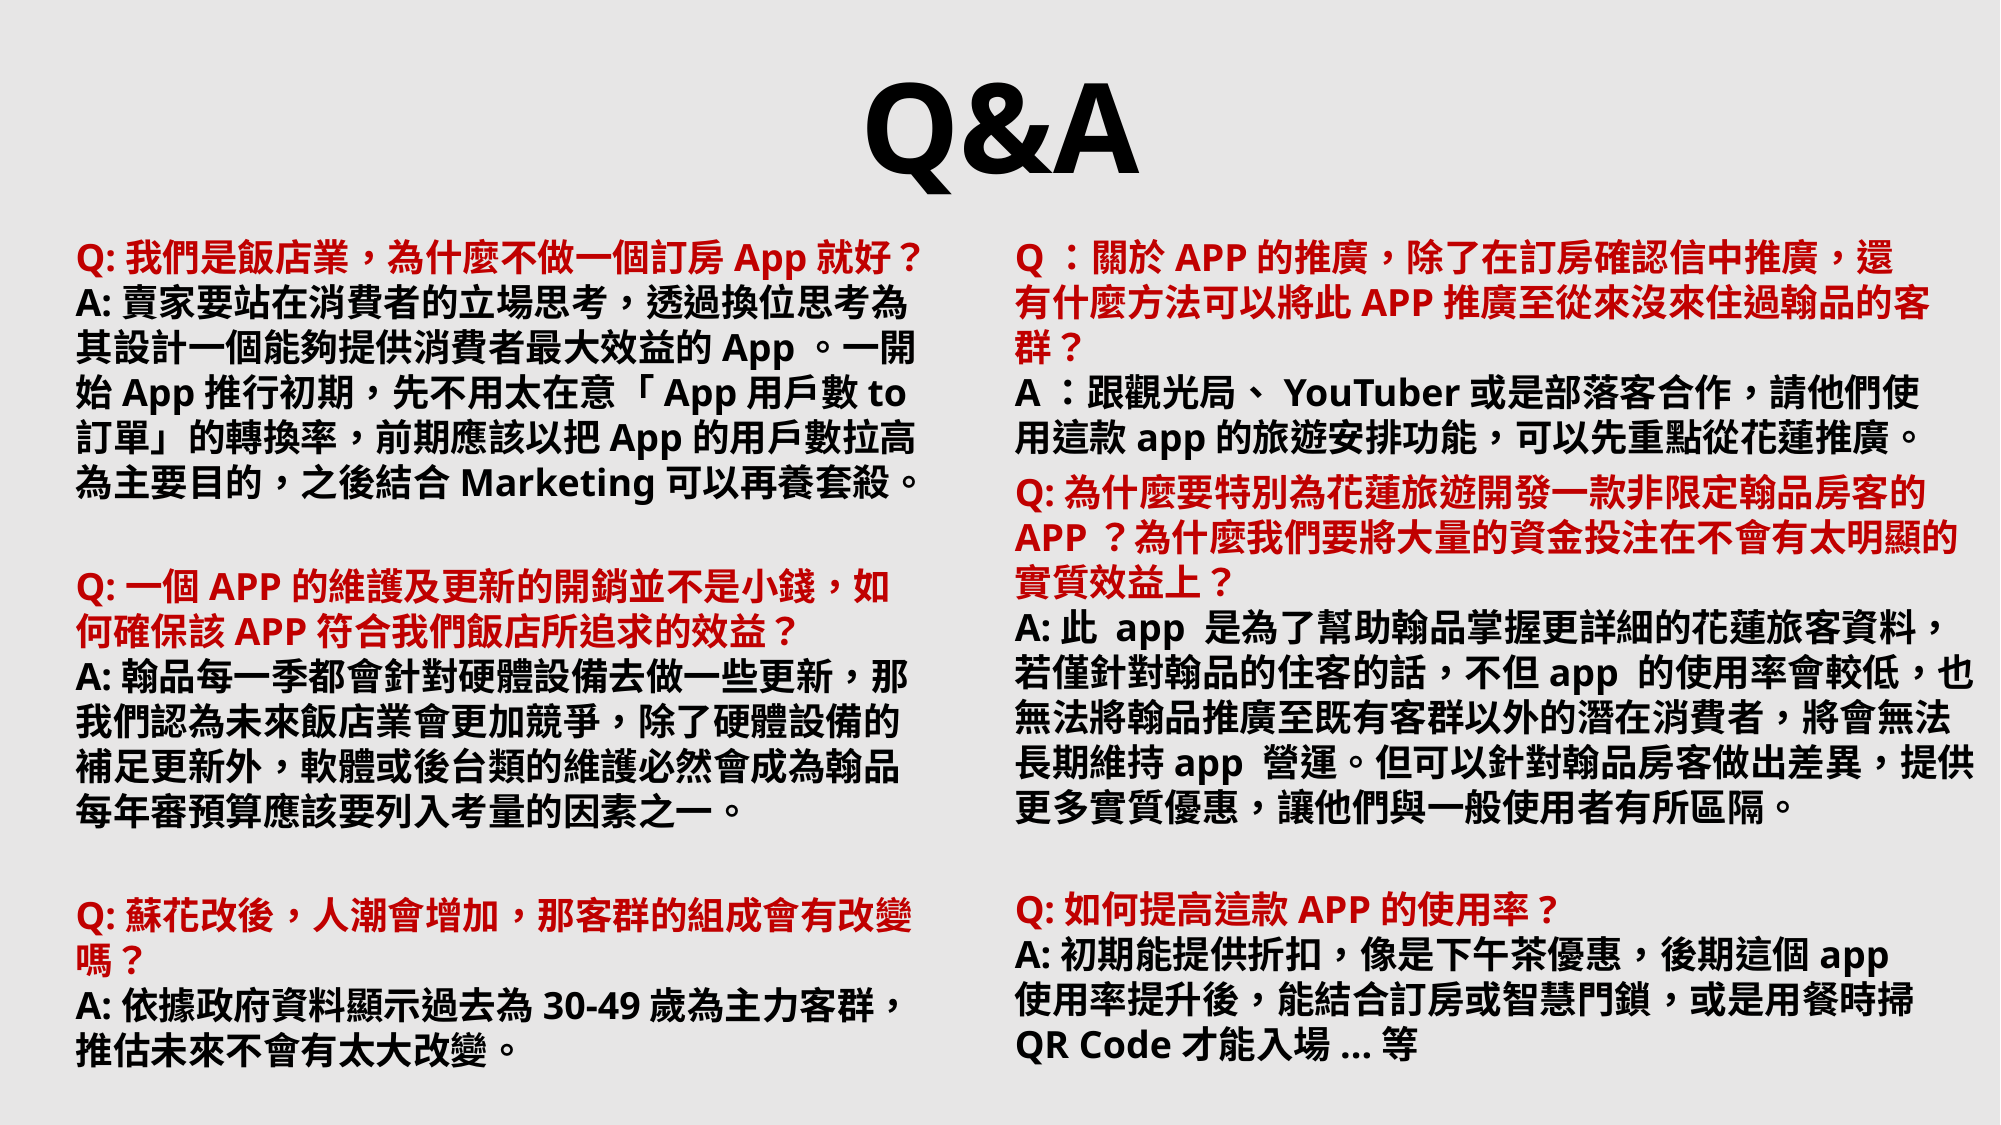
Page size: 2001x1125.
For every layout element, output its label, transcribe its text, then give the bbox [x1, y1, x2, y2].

text_box Q&A [774, 40, 1225, 206]
text_box Q：關於APP的推廣，除了在訂房確認信中推廣，還有什麼方法可以將此APP推廣至從來沒來住過翰品的客群？ A：跟觀光局、YouTuber或是部落客合作，請他們使用這款app的旅遊安排功能，可以先重點從花蓮推廣。 [999, 226, 1947, 461]
text_box Q:蘇花改後，人潮會增加，那客群的組成會有改變嗎？ A:依據政府資料顯示過去為30-49歲為主力客群，推估未來不會有太大改變。 [60, 884, 933, 1080]
text_box Q:一個APP的維護及更新的開銷並不是小錢，如何確保該APP符合我們飯店所追求的效益？ A:翰品每一季都會針對硬體設備去做一些更新，那我們認為未來飯店業會更加競爭，除了硬體設備的補足更新外，軟體或後台類的維護必然會成為翰品每年審預算應該要列入考量的因素之一。 [60, 555, 933, 841]
text_box Q:為什麼要特別為花蓮旅遊開發一款非限定翰品房客的APP？為什麼我們要將大量的資金投注在不會有太明顯的實質效益上？ A:此 app 是為了幫助翰品掌握更詳細的花蓮旅客資料，若僅針對翰品的住客的話，不但app 的使用率會較低，也無法將翰品推廣至既有客群以外的潛在消費者，將會無法長期維持app 營運。但可以針對翰品房客做出差異，提供更多實質優惠，讓他們與一般使用者有所區隔。 [999, 461, 2000, 837]
text_box Q:我們是飯店業，為什麼不做一個訂房App就好？ A:賣家要站在消費者的立場思考，透過換位思考為其設計一個能夠提供消費者最大效益的App。一開始App推行初期，先不用太在意「App用戶數to訂單」的轉換率，前期應該以把App的用戶數拉高為主要目的，之後結合Marketing可以再養套殺。 [60, 226, 933, 512]
text_box Q:如何提高這款APP的使用率? A:初期能提供折扣，像是下午茶優惠，後期這個app使用率提升後，能結合訂房或智慧門鎖，或是用餐時掃QR Code才能入場...等 [999, 878, 1947, 1074]
text_box [0, 0, 2000, 1125]
